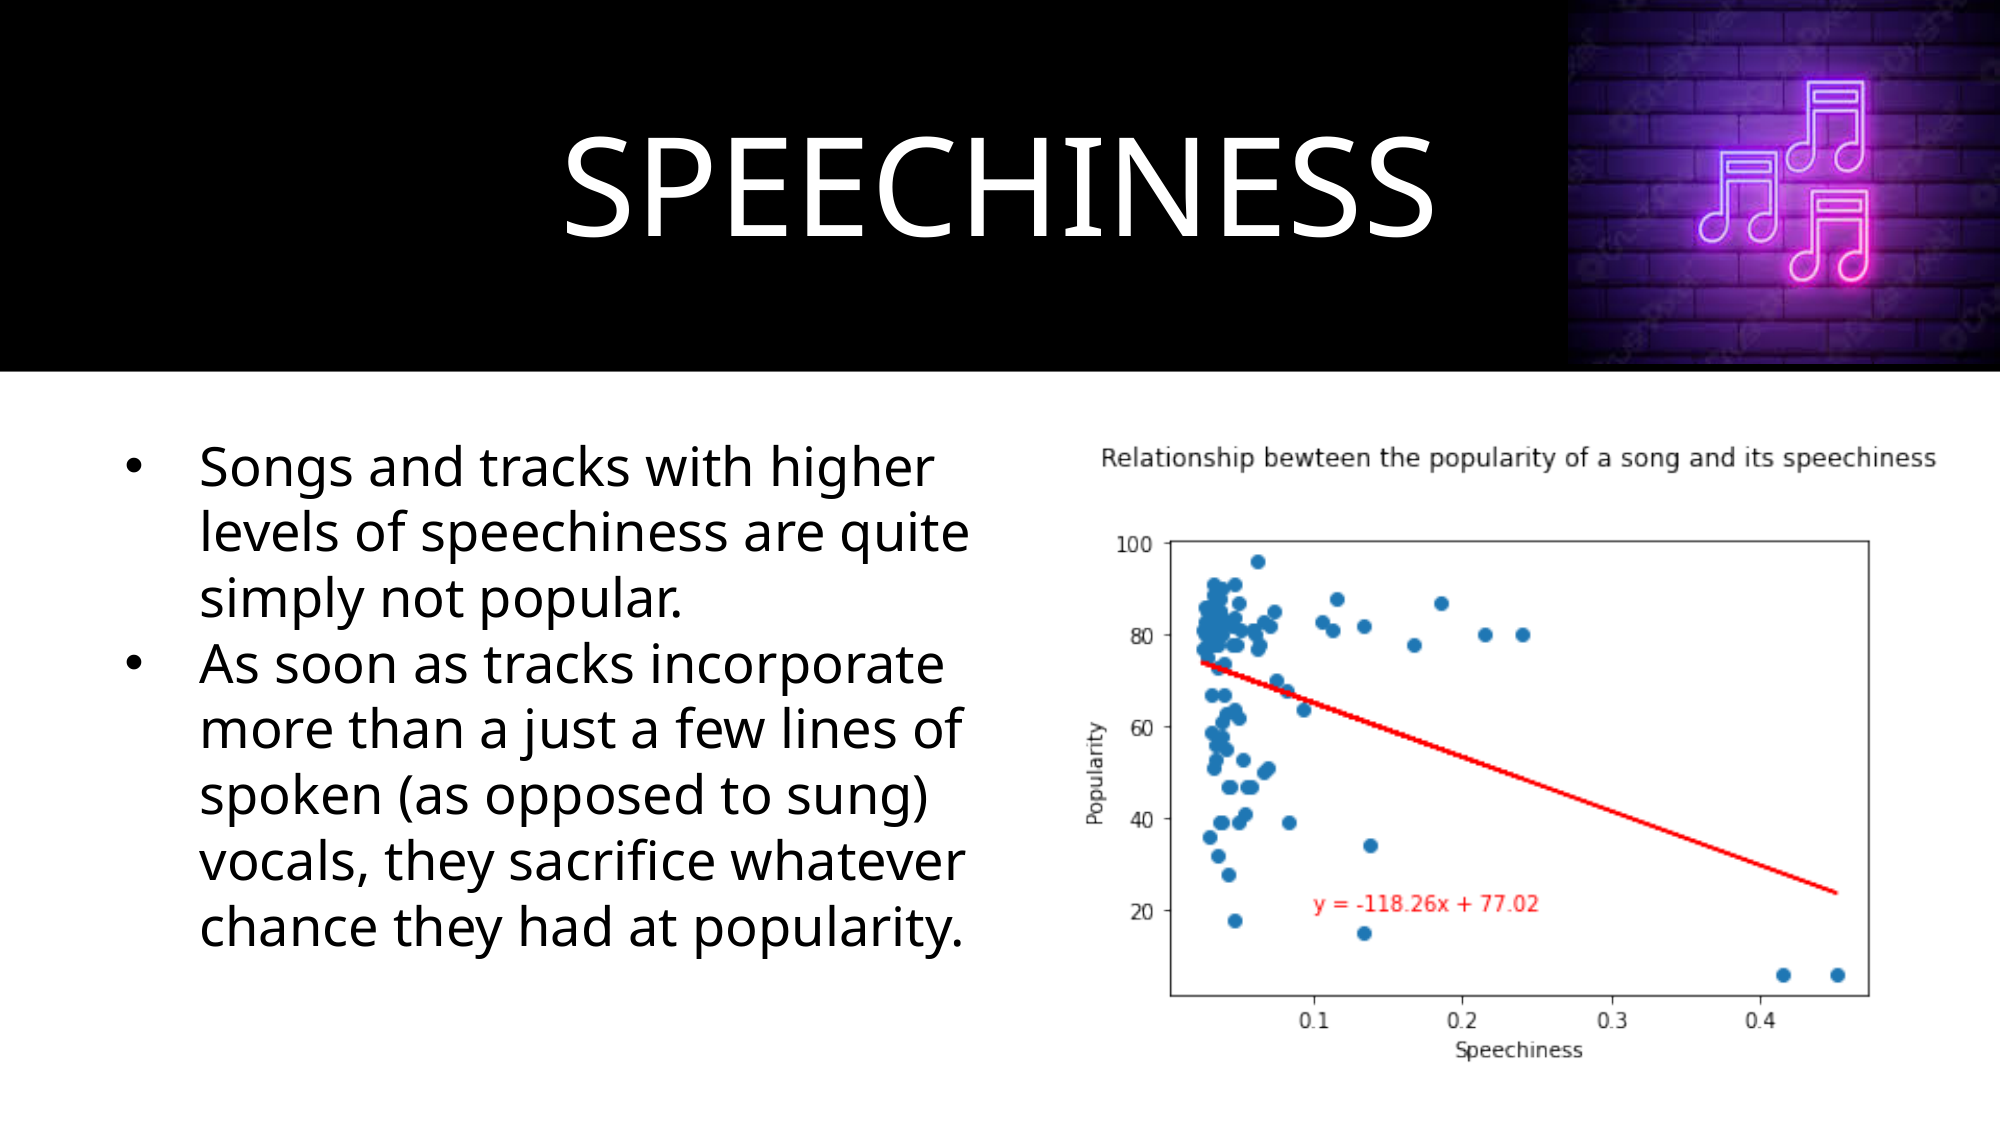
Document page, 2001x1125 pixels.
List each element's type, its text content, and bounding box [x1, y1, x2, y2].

picture [1567, 0, 2000, 364]
text_box [0, 0, 1568, 372]
list Songs and tracks with higher levels of speechiness are quite simply not popular. As soon as tracks incorporate more than a just a few lines of spoken (as opposed to sung) vocals, they sacrifice whatever chance they had at popularity. [109, 423, 1073, 1014]
picture [1072, 432, 1952, 1075]
title SPEECHINESS [157, 52, 1562, 332]
